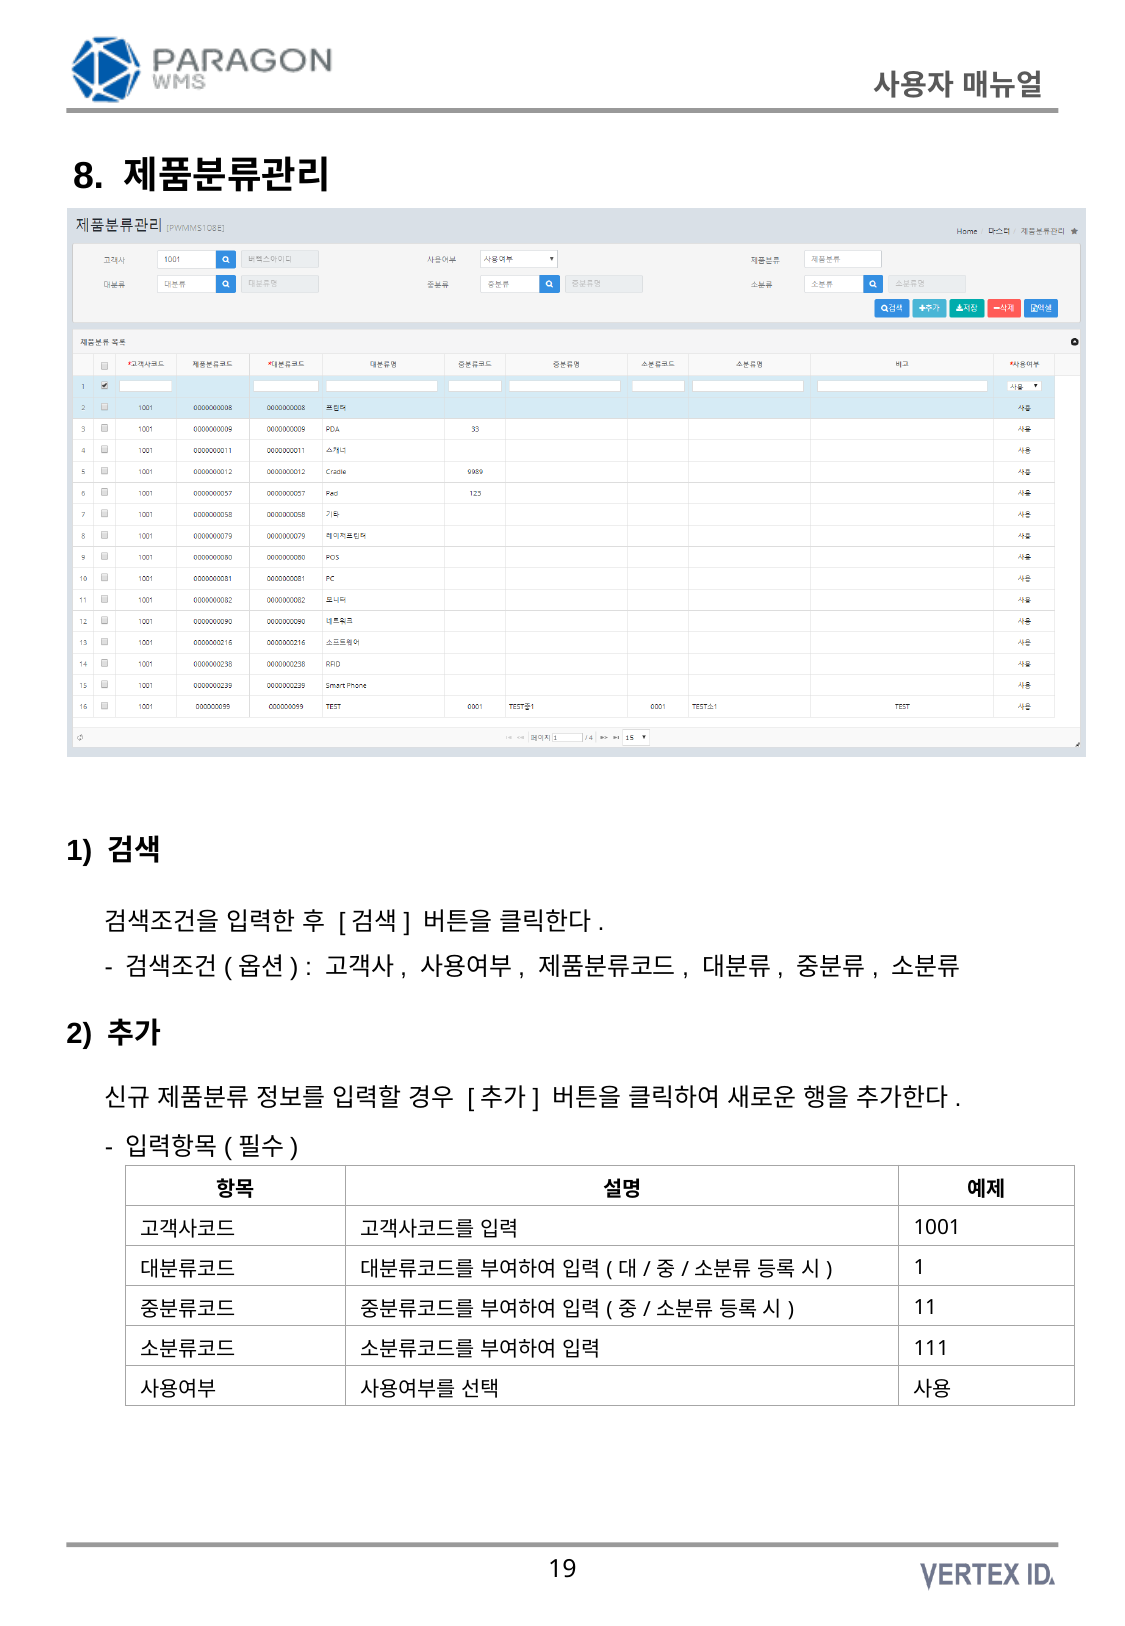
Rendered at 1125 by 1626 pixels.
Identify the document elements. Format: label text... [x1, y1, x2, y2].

table_cell 소분류코드를 부여하여 입력 [346, 1326, 898, 1365]
table_header 예제 [899, 1168, 1074, 1205]
text_box 2) 추가 [51, 1006, 177, 1057]
table_header 항목 [126, 1168, 345, 1205]
table_cell 사용여부를 선택 [346, 1366, 898, 1405]
table_cell 111 [899, 1326, 1074, 1365]
table_cell 사용 [899, 1366, 1074, 1405]
table_cell 고객사코드 [126, 1206, 345, 1245]
table_cell 중분류코드 [126, 1286, 345, 1325]
table_cell 소분류코드 [126, 1326, 345, 1365]
table_cell 11 [899, 1286, 1074, 1325]
text_box 신규 제품분류 정보를 입력할 경우 [추가] 버튼을 클릭하여 새로운 행을 추가한다. [89, 1058, 1075, 1107]
table_cell 1 [899, 1246, 1074, 1285]
table_cell 1001 [899, 1206, 1074, 1245]
table_header 설명 [346, 1168, 898, 1205]
text_box - 입력항목(필수) [89, 1107, 1075, 1168]
table_cell 고객사코드를 입력 [346, 1206, 898, 1245]
picture [67, 207, 1086, 757]
text_box 1) 검색 [51, 824, 177, 874]
table_cell 대분류코드를 부여하여 입력(대/중/소분류 등록 시) [346, 1246, 898, 1285]
text_box 8. 제품분류관리 [58, 121, 346, 204]
table_cell 대분류코드 [126, 1246, 345, 1285]
table_cell 사용여부 [126, 1366, 345, 1405]
picture [66, 35, 340, 106]
text_box 검색조건을 입력한 후 [검색] 버튼을 클릭한다. - 검색조건(옵션) : 고객사, 사용여부, 제품분류코드, 대분류, 중분류, 소분류 [89, 883, 1075, 988]
table_cell 중분류코드를 부여하여 입력(중/소분류 등록 시) [346, 1286, 898, 1325]
